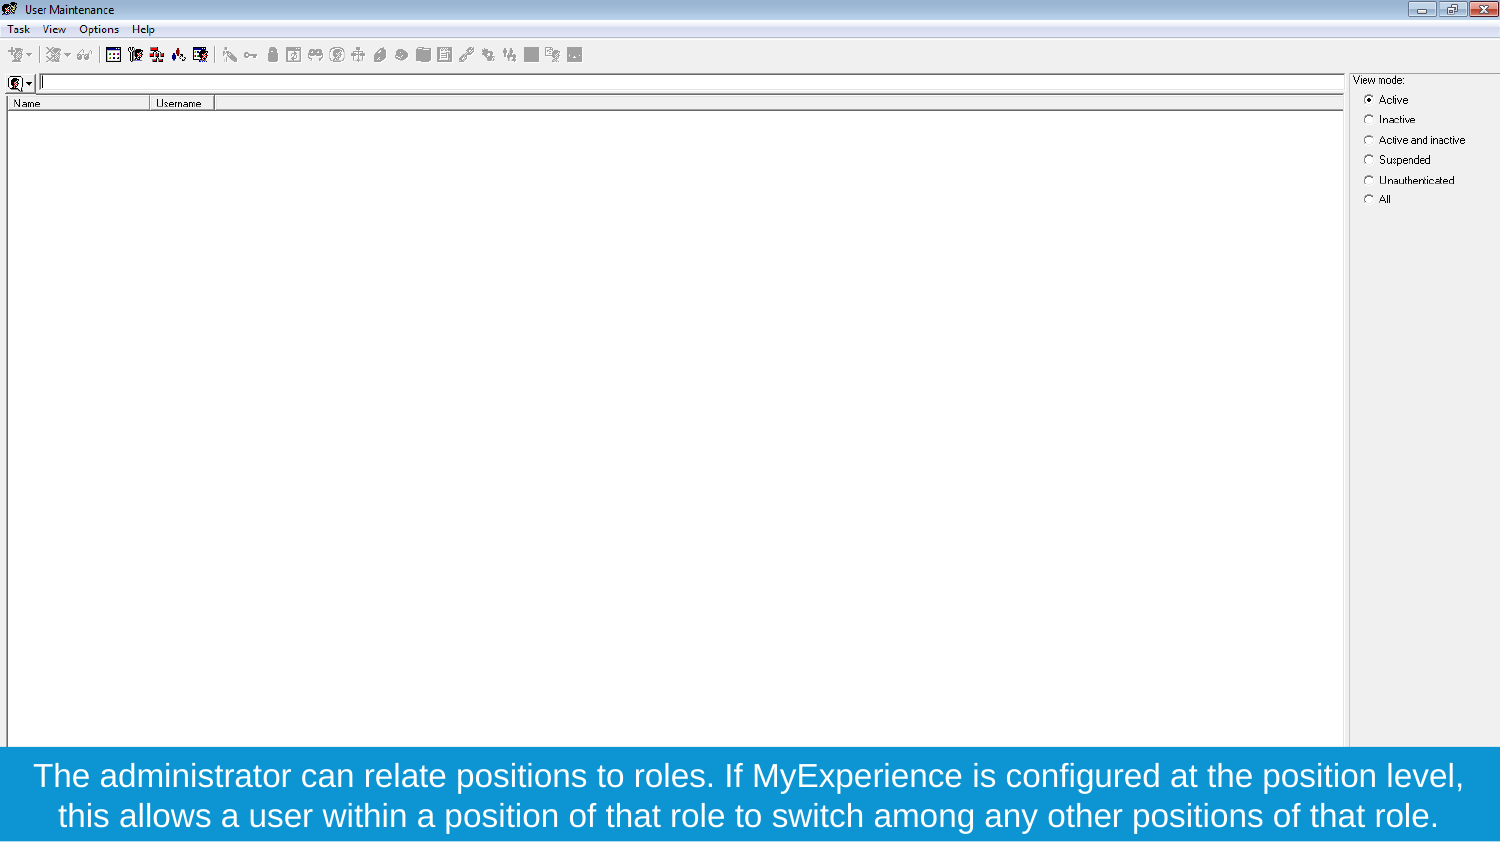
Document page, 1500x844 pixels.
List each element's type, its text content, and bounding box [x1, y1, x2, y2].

picture [598, 766, 605, 787]
picture [1208, 766, 1215, 787]
picture [856, 770, 870, 786]
picture [930, 770, 943, 787]
picture [1265, 770, 1269, 793]
picture [464, 770, 473, 787]
picture [1325, 766, 1332, 787]
picture [366, 803, 370, 814]
picture [755, 765, 776, 786]
picture [144, 770, 152, 786]
picture [224, 810, 236, 814]
picture [120, 770, 129, 787]
picture [588, 803, 596, 814]
picture [139, 770, 143, 786]
text_box The administrator can relate positions to roles. If MyExperience is configured at the position level, this allows a user within a position of that role to switch among any other positions of that role. [0, 821, 1500, 843]
picture [1357, 806, 1364, 814]
picture [61, 770, 69, 786]
picture [673, 770, 687, 786]
picture [1078, 770, 1087, 787]
picture [1414, 770, 1428, 786]
picture [0, 0, 1500, 746]
picture [843, 770, 852, 787]
picture [215, 766, 223, 787]
picture [495, 770, 508, 786]
picture [459, 770, 464, 793]
picture [1153, 810, 1166, 814]
picture [1388, 810, 1401, 814]
picture [264, 770, 279, 786]
picture [555, 770, 559, 786]
picture [988, 810, 999, 814]
picture [1414, 810, 1427, 814]
picture [287, 810, 299, 814]
picture [420, 766, 427, 787]
picture [653, 806, 660, 814]
picture [1116, 770, 1123, 786]
picture [1060, 763, 1068, 786]
picture [1283, 770, 1297, 787]
picture [1171, 810, 1183, 814]
picture [339, 770, 343, 786]
picture [1219, 763, 1223, 786]
picture [735, 764, 742, 786]
picture [821, 770, 833, 786]
picture [303, 770, 316, 787]
picture [917, 770, 925, 786]
picture [518, 766, 526, 787]
picture [922, 810, 935, 814]
picture [560, 770, 568, 786]
picture [821, 806, 828, 814]
picture [197, 810, 209, 814]
picture [1194, 806, 1201, 814]
picture [1050, 810, 1063, 814]
picture [254, 766, 261, 787]
picture [736, 806, 743, 814]
picture [122, 810, 134, 814]
picture [1341, 810, 1353, 814]
picture [710, 810, 722, 814]
picture [1126, 770, 1140, 786]
picture [1431, 770, 1445, 786]
picture [1366, 770, 1374, 786]
picture [130, 763, 134, 786]
picture [1190, 766, 1197, 787]
picture [1311, 806, 1318, 814]
picture [637, 810, 648, 814]
picture [269, 810, 281, 814]
picture [982, 771, 995, 787]
picture [1078, 803, 1082, 814]
picture [403, 778, 409, 787]
picture [320, 770, 334, 787]
picture [893, 770, 907, 786]
picture [691, 770, 704, 787]
picture [70, 803, 74, 814]
picture [1144, 770, 1153, 787]
picture [800, 765, 817, 786]
picture [59, 806, 66, 814]
picture [525, 810, 538, 814]
picture [236, 770, 251, 787]
picture [1008, 770, 1020, 787]
picture [430, 770, 445, 787]
picture [647, 770, 661, 787]
picture [877, 810, 889, 814]
picture [95, 810, 107, 814]
picture [377, 770, 391, 786]
picture [226, 770, 230, 786]
picture [154, 770, 162, 786]
picture [781, 770, 790, 793]
picture [912, 770, 916, 786]
picture [344, 770, 352, 786]
picture [607, 806, 614, 814]
picture [355, 806, 362, 814]
picture [1249, 810, 1261, 814]
picture [74, 770, 88, 786]
picture [283, 770, 287, 786]
picture [199, 770, 212, 787]
picture [1361, 770, 1365, 786]
picture [832, 810, 844, 814]
picture [1173, 770, 1187, 787]
picture [477, 770, 491, 787]
picture [420, 810, 432, 814]
picture [404, 770, 417, 786]
picture [174, 770, 178, 786]
picture [367, 770, 374, 786]
picture [1154, 763, 1158, 786]
picture [155, 810, 168, 814]
picture [34, 765, 52, 786]
picture [1342, 770, 1357, 786]
picture [102, 770, 116, 787]
picture [1213, 810, 1226, 814]
picture [466, 810, 479, 814]
picture [1396, 770, 1410, 786]
picture [56, 763, 60, 786]
picture [573, 771, 586, 787]
picture [946, 770, 961, 787]
picture [875, 770, 879, 786]
picture [1270, 770, 1279, 787]
picture [1237, 770, 1251, 786]
picture [507, 806, 514, 814]
picture [1079, 770, 1092, 793]
picture [1024, 770, 1039, 786]
picture [1322, 803, 1326, 814]
picture [1097, 770, 1103, 787]
picture [1224, 770, 1232, 786]
picture [536, 770, 550, 787]
picture [684, 810, 697, 814]
picture [1301, 770, 1314, 787]
picture [1292, 803, 1300, 814]
picture [1172, 778, 1178, 787]
picture [1049, 770, 1057, 786]
picture [790, 770, 795, 782]
picture [179, 770, 187, 786]
picture [1067, 806, 1074, 814]
picture [484, 810, 495, 814]
picture [571, 810, 584, 814]
picture [637, 770, 644, 786]
picture [608, 770, 623, 787]
picture [838, 770, 842, 793]
